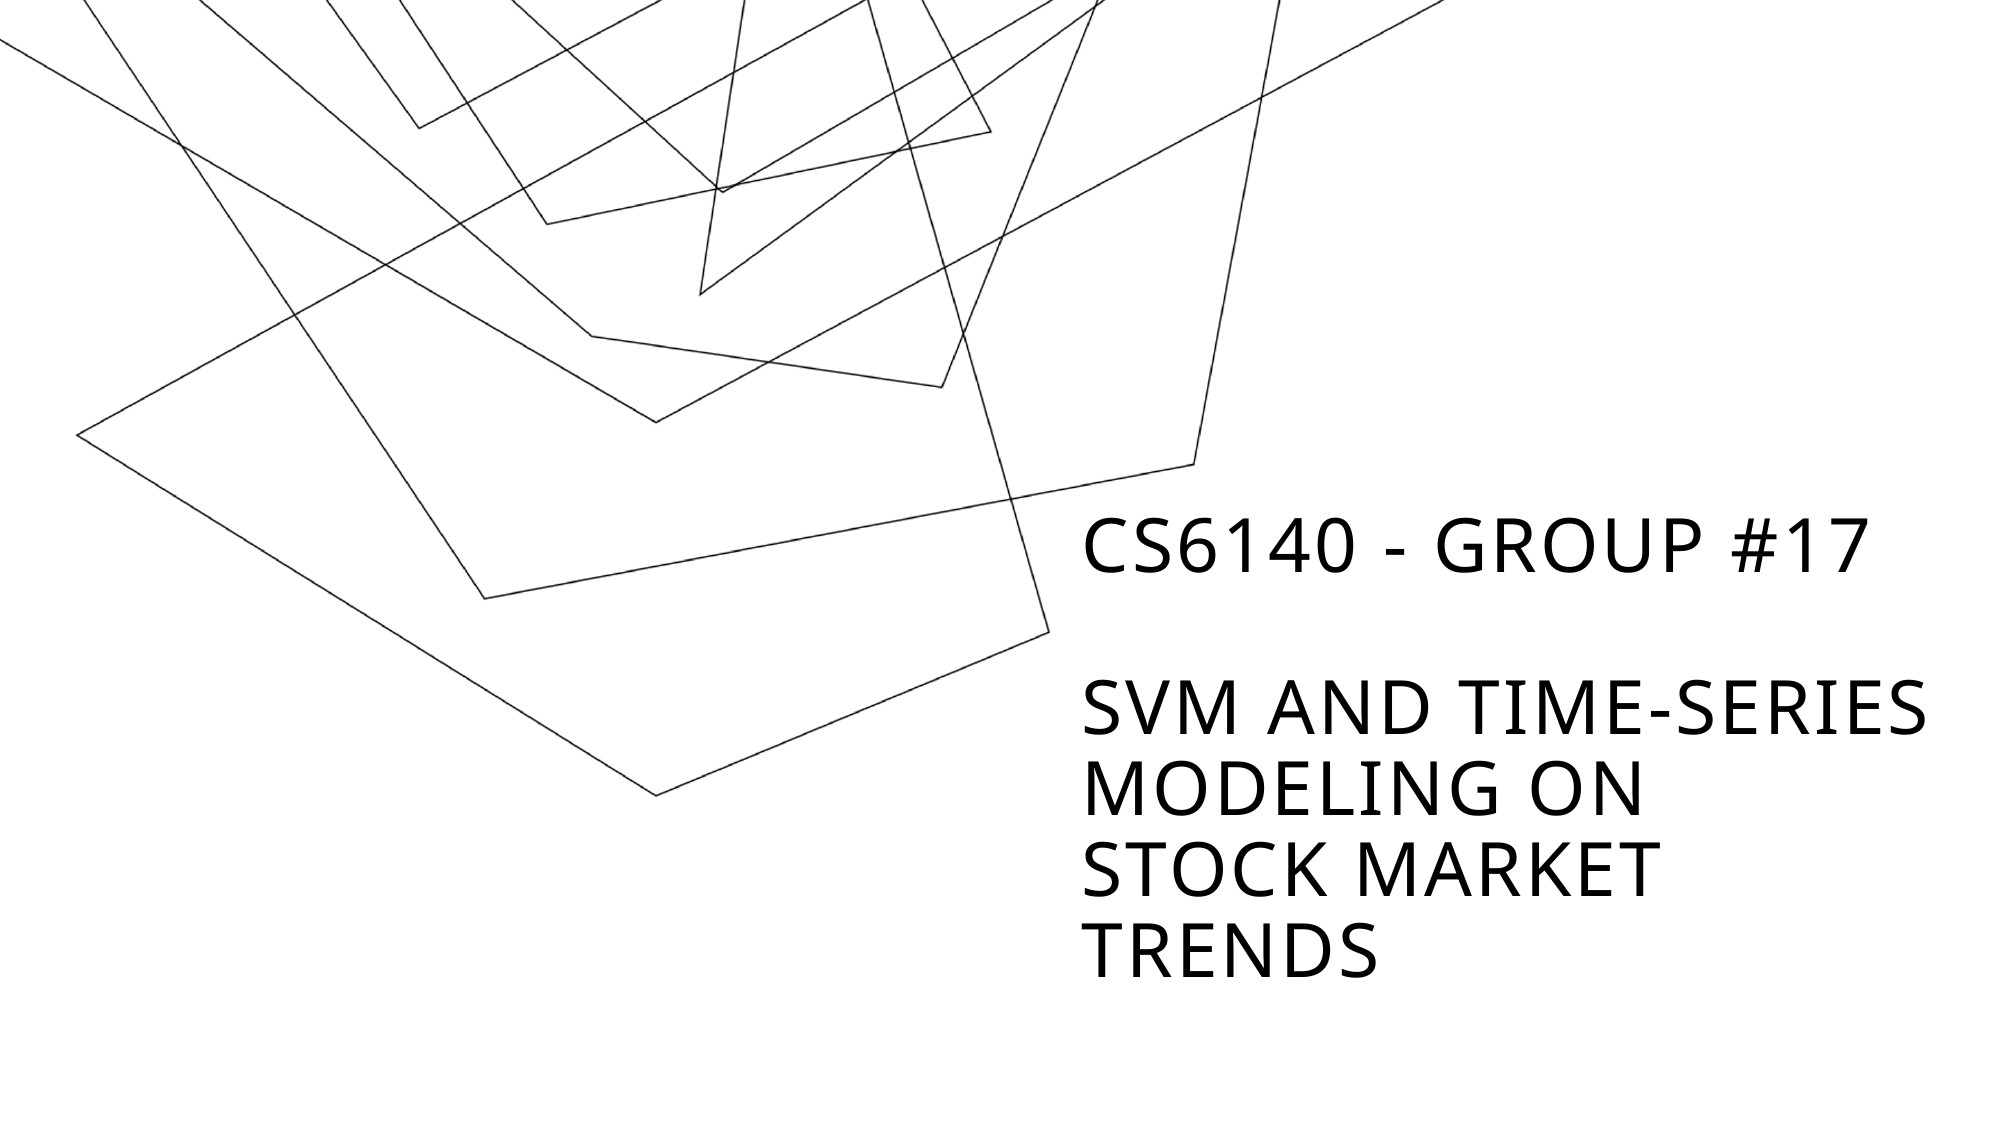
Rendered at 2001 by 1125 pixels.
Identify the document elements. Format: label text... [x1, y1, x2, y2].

picture [0, 0, 1557, 830]
title CS6140 - Group #17 SVM And TIME-Series modeling on Stock market Trends [1066, 488, 1961, 1014]
